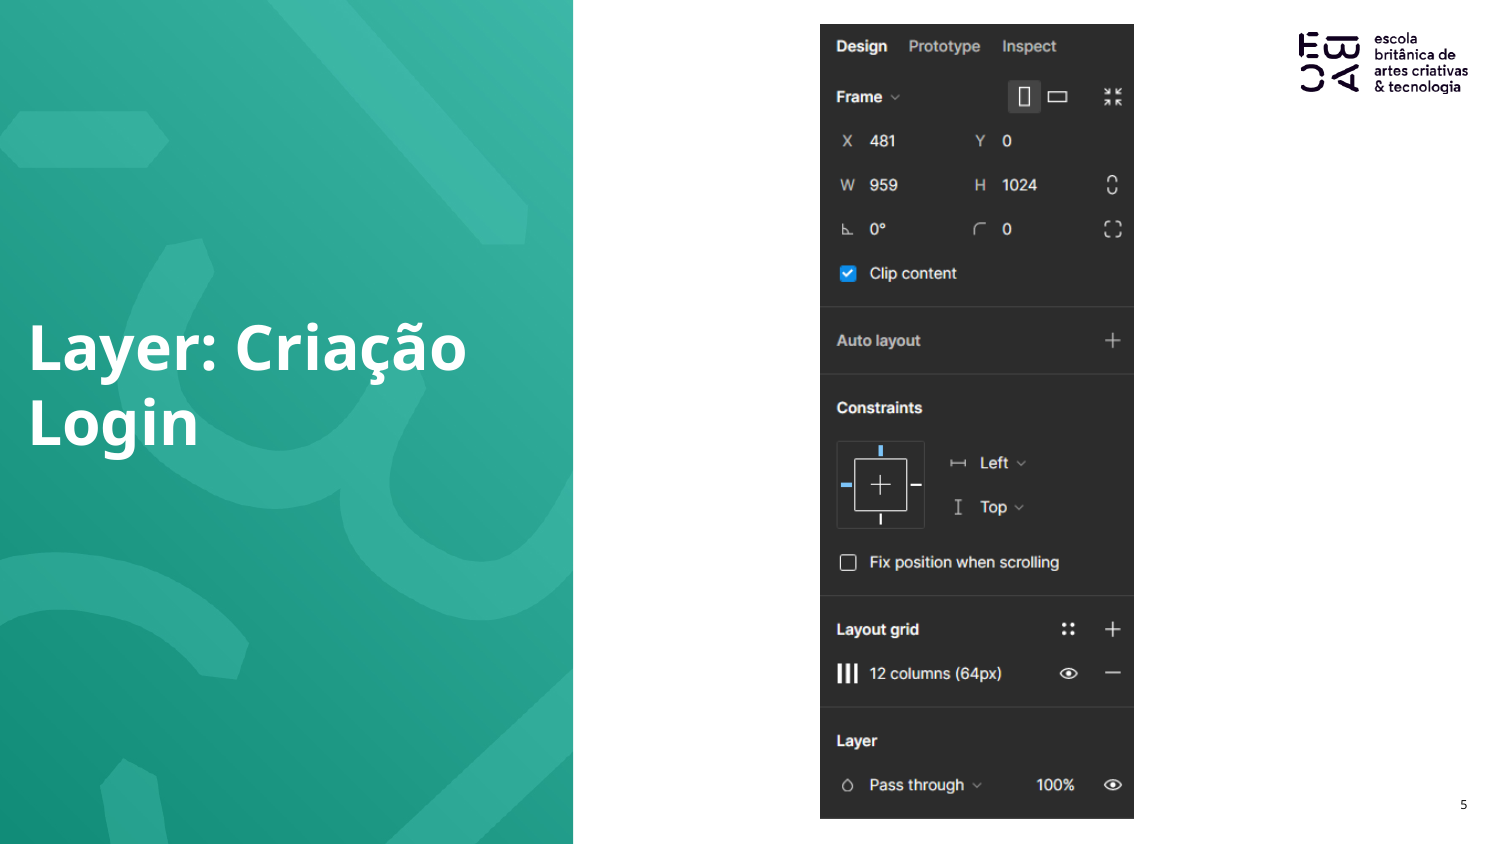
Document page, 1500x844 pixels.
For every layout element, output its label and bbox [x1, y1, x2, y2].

picture [820, 24, 1134, 819]
picture [0, 0, 574, 844]
picture [1299, 32, 1468, 94]
